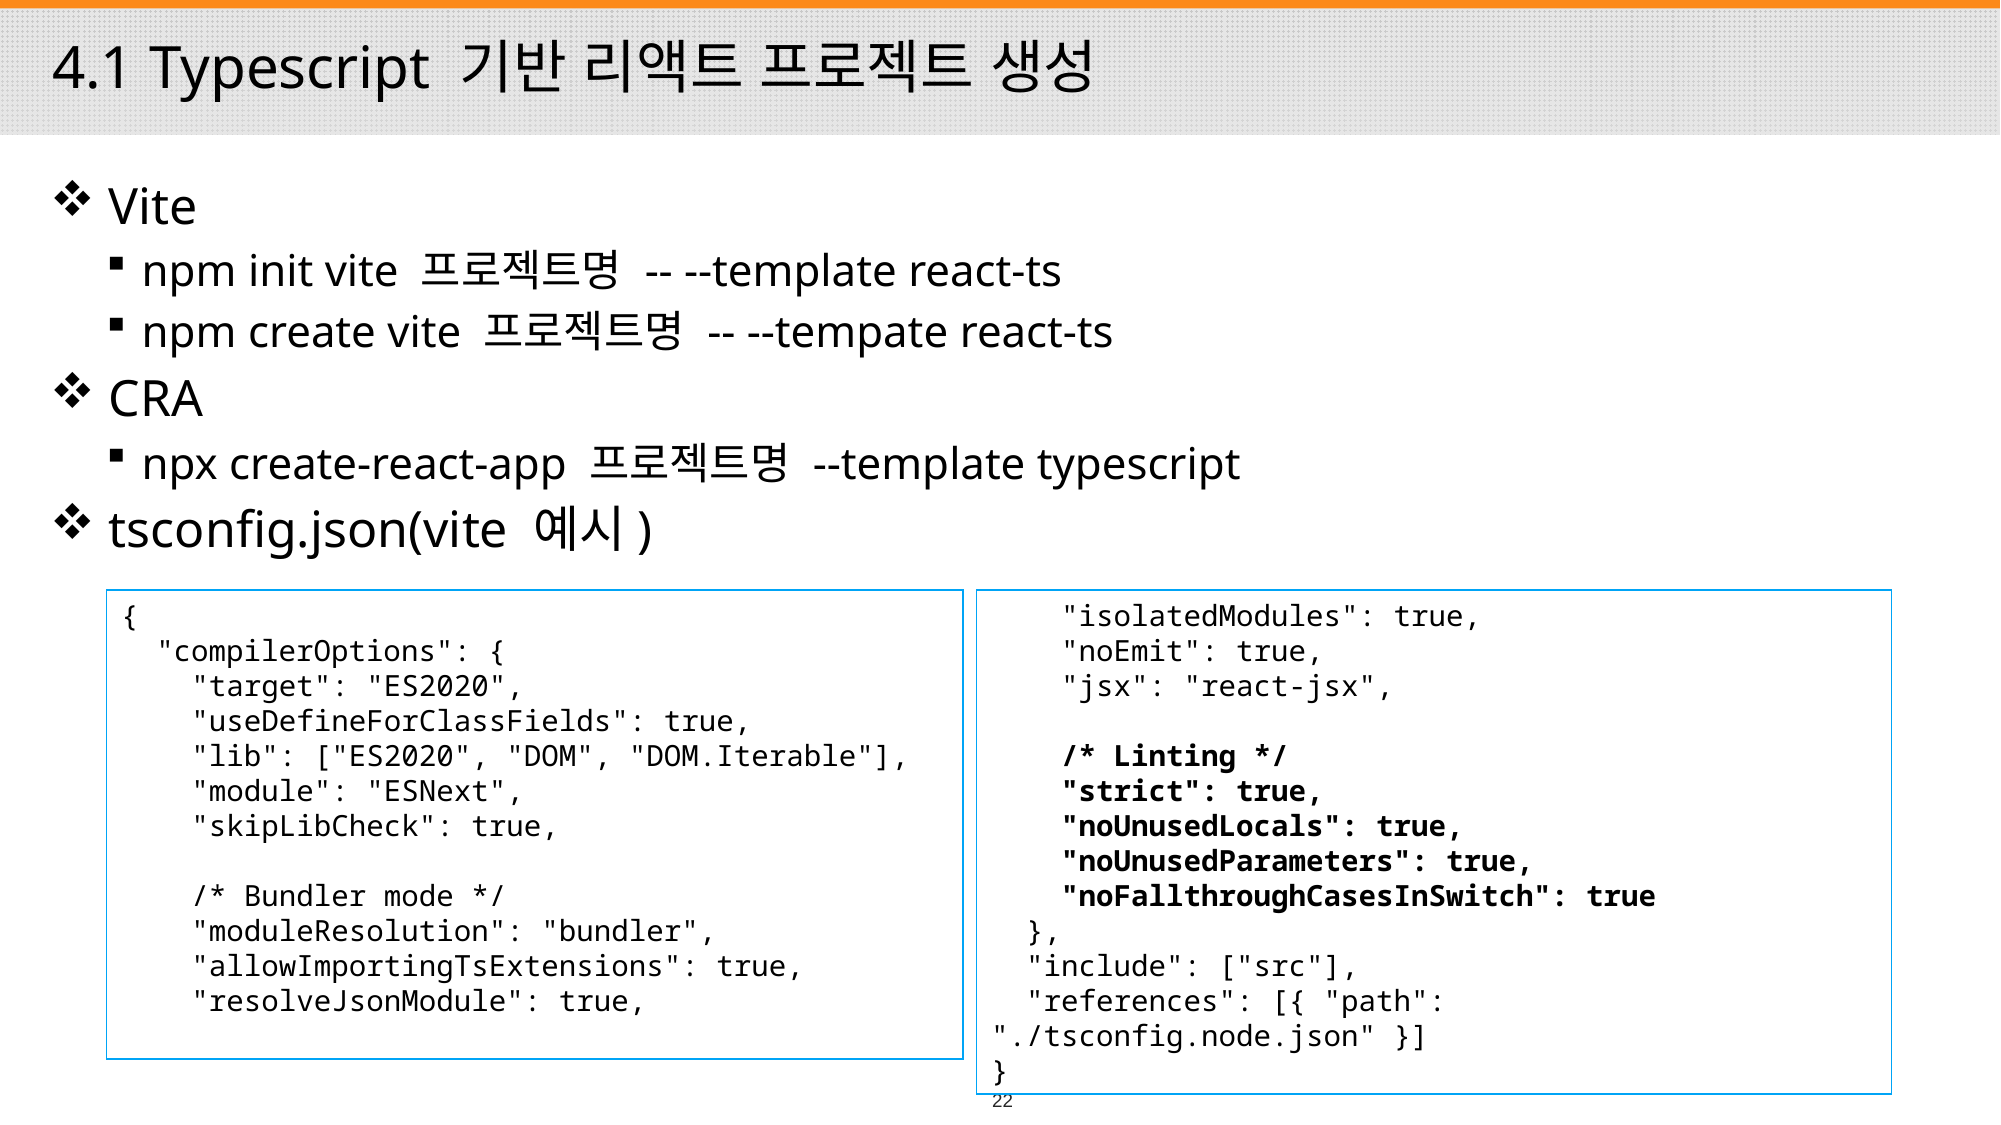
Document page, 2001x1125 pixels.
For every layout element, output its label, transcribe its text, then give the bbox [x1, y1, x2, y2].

list Vite npm init vite 프로젝트명 -- --template react-ts npm create vite 프로젝트명 -- --tempate react-ts CRA npx create-react-app 프로젝트명 --template typescript tsconfig.json(vite 예시) [35, 166, 1963, 1065]
text_box { "compilerOptions": { "target": "ES2020", "useDefineForClassFields": true, "lib": ["ES2020", "DOM", "DOM.Iterable"], "module": "ESNext", "skipLibCheck": true, /* Bundler mode */ "moduleResolution": "bundler", "allowImportingTsExtensions": true, "resolveJsonModule": true, [106, 589, 963, 1060]
text_box "isolatedModules": true, "noEmit": true, "jsx": "react-jsx", /* Linting */ "strict": true, "noUnusedLocals": true, "noUnusedParameters": true, "noFallthroughCasesInSwitch": true }, "include": ["src"], "references": [{ "path": "./tsconfig.node.json" }] } [976, 589, 1892, 1095]
picture [0, 9, 2000, 135]
title 4.1 Typescript 기반 리액트 프로젝트 생성 [37, 22, 1838, 120]
